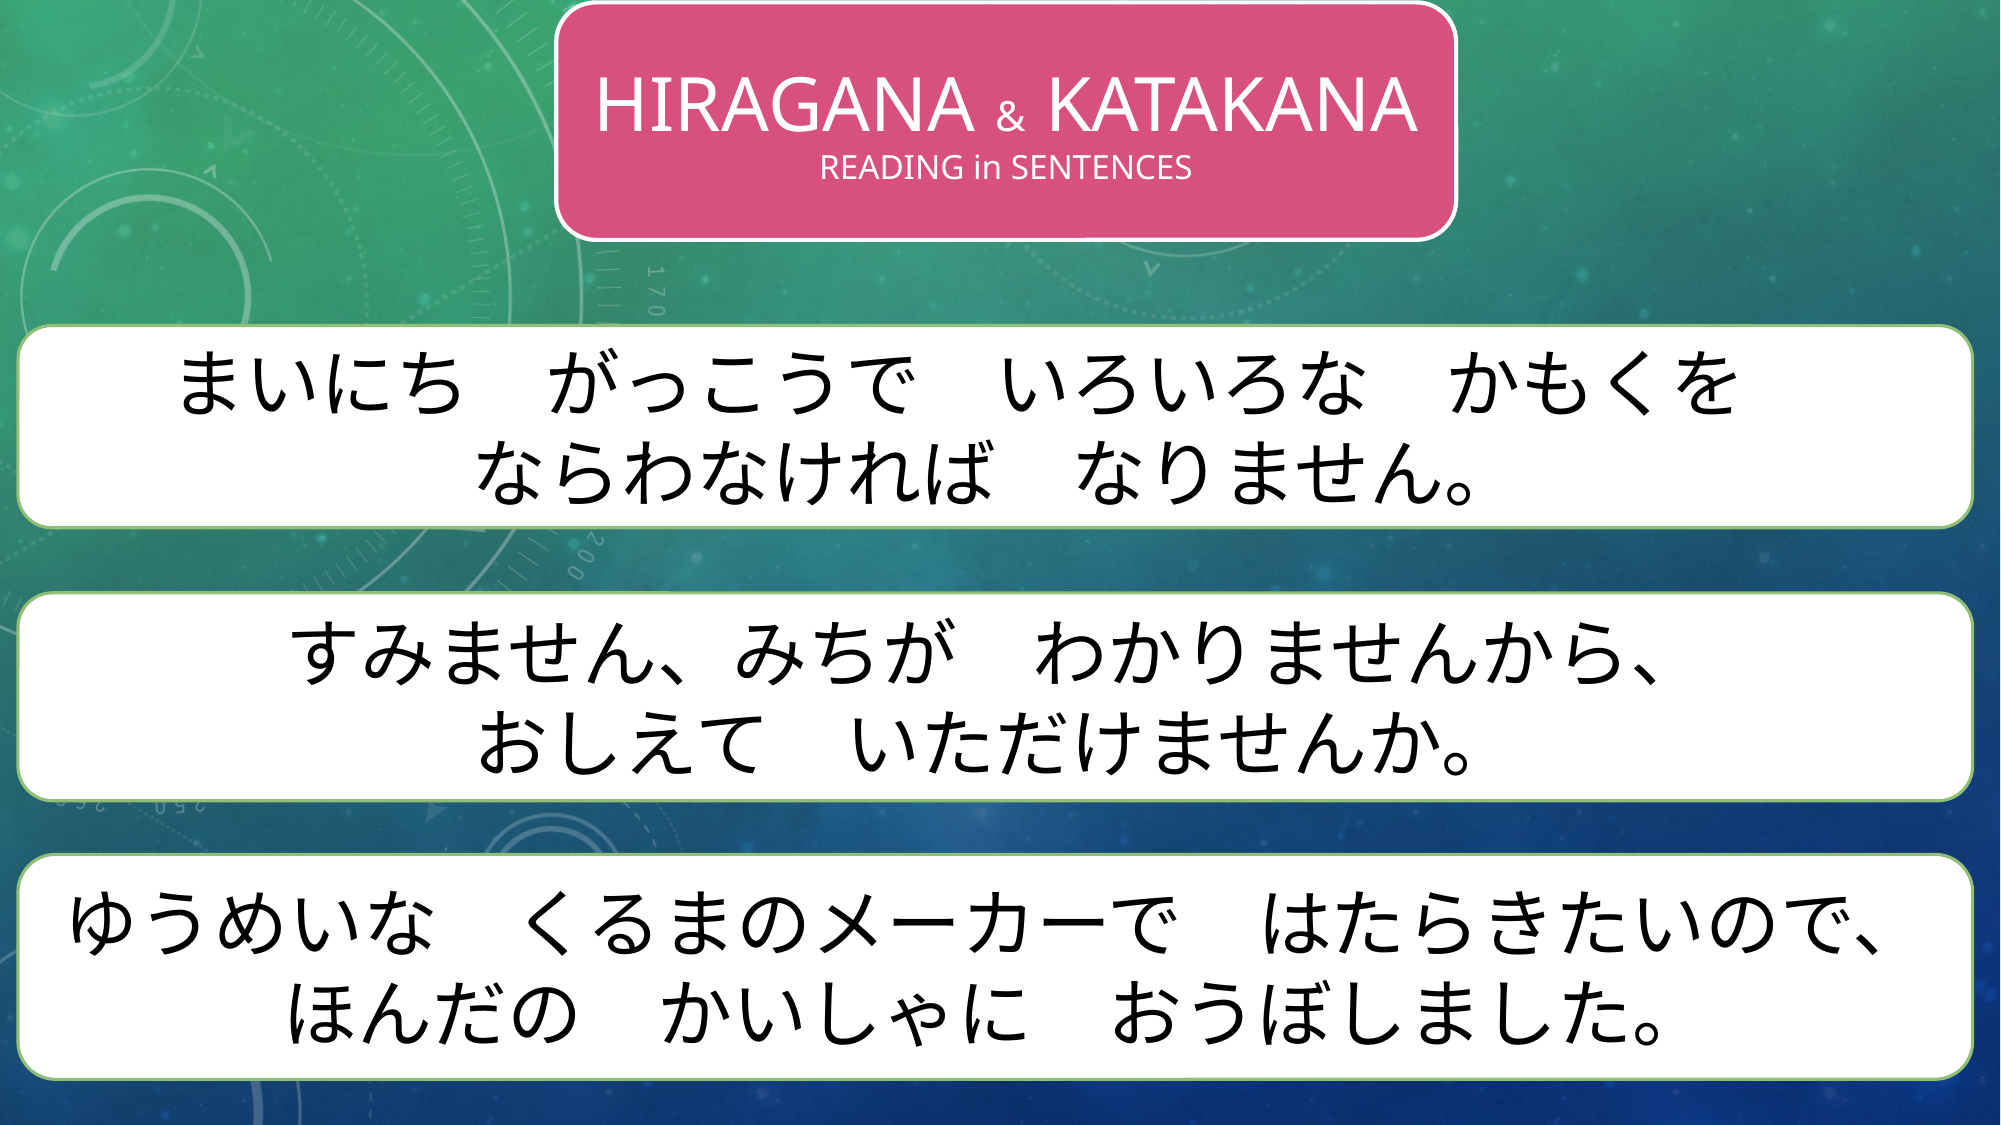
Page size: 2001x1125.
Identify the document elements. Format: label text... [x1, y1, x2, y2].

text_box HIRAGANA & KATAKANA READING in SENTENCES [554, 0, 1459, 242]
picture [0, 0, 2001, 1125]
text_box ゆうめいな くるまのメーカーで はたらきたいので、ほんだの かいしゃに おうぼしました。 [16, 852, 1975, 1081]
text_box まいにち がっこうで いろいろな かもくを ならわなければ なりません。 [16, 323, 1975, 530]
text_box すみません、みちが わかりませんから、 おしえて いただけませんか。 [16, 591, 1975, 803]
